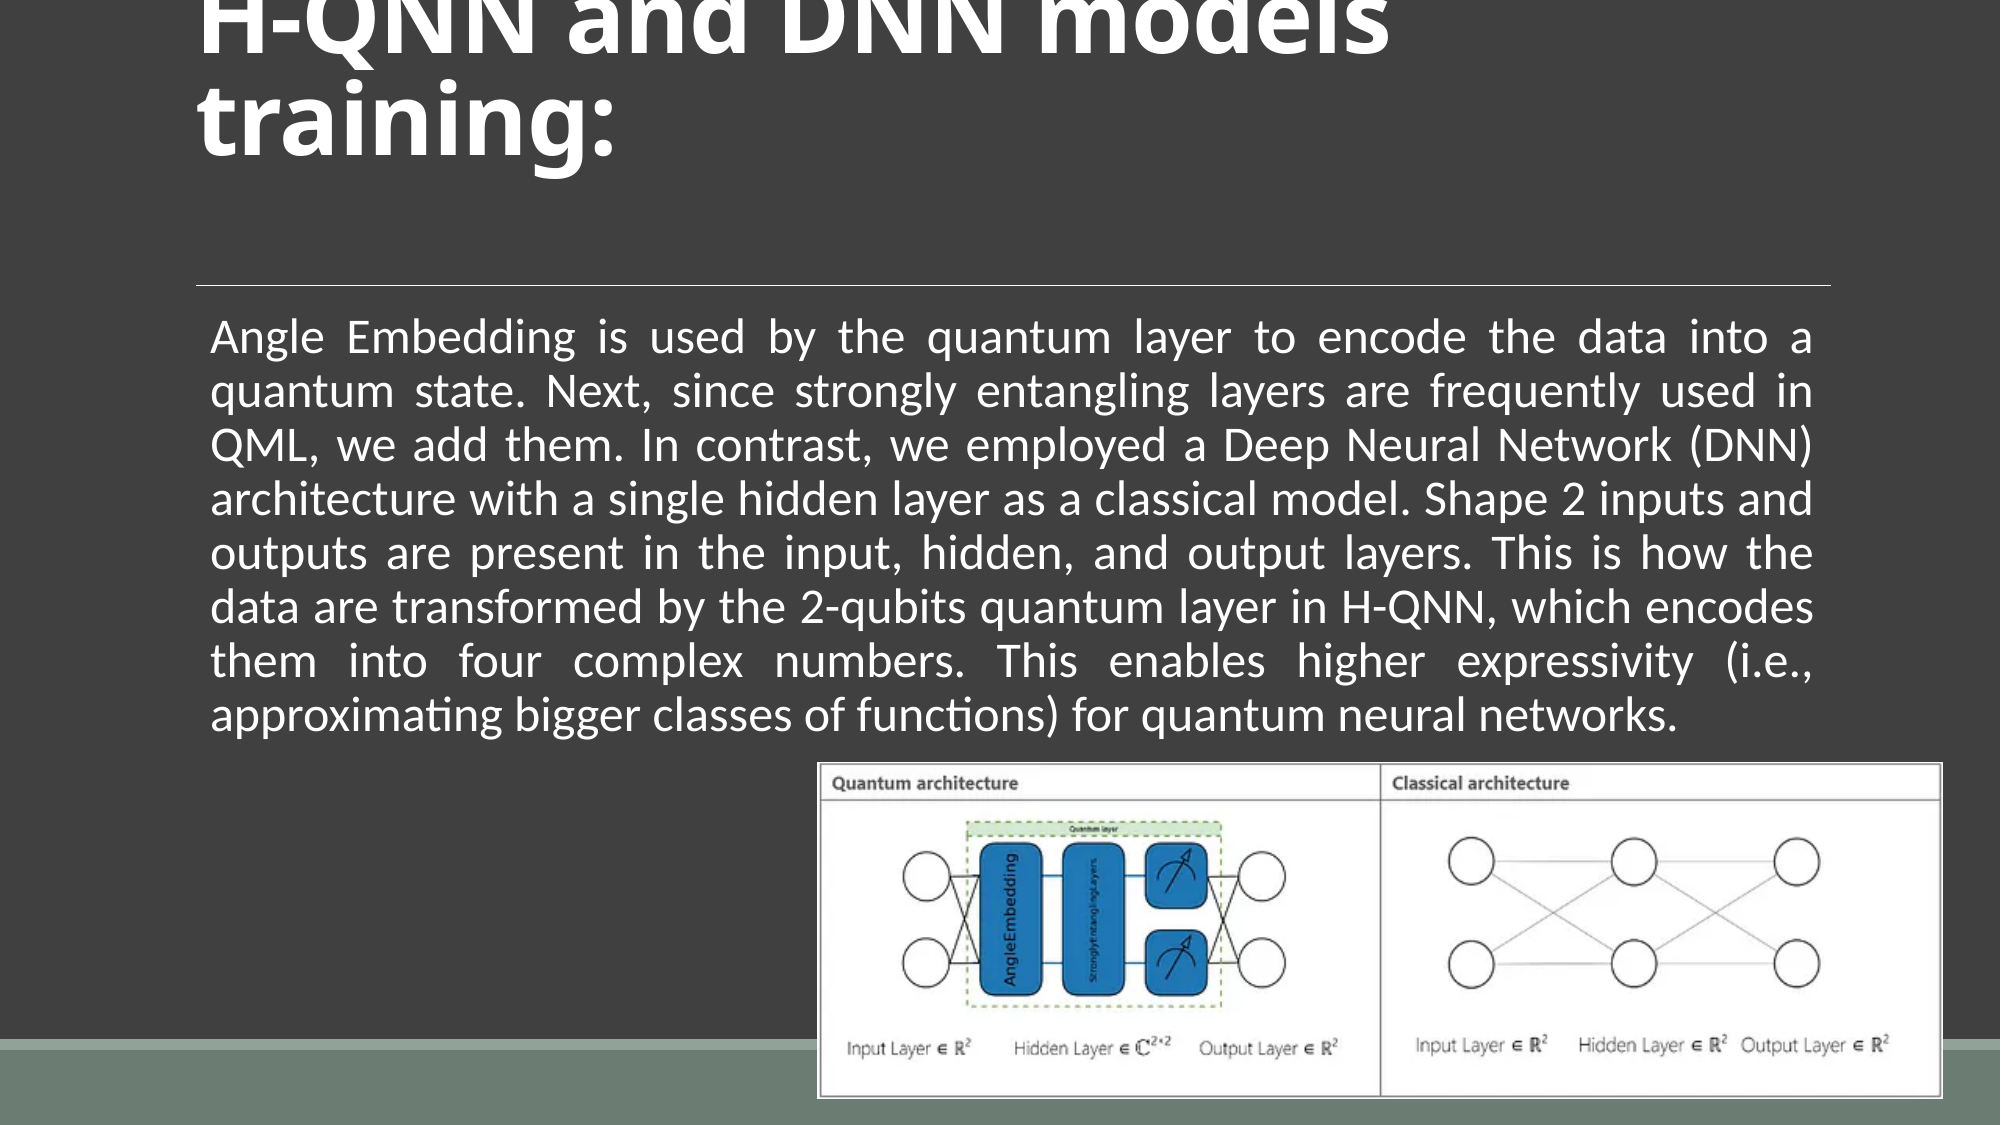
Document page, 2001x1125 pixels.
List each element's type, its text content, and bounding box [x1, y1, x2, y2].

picture [816, 761, 1943, 1099]
title H-QNN and DNN models training: [180, 47, 1830, 285]
list Angle Embedding is used by the quantum layer to encode the data into a quantum state. Next, since strongly entangling layers are frequently used in QML, we add them. In contrast, we employed a Deep Neural Network (DNN) architecture with a single hidden layer as a classical model. Shape 2 inputs and outputs are present in the input, hidden, and output layers. This is how the data are transformed by the 2-qubits quantum layer in H-QNN, which encodes them into four complex numbers. This enables higher expressivity (i.e., approximating bigger classes of functions) for quantum neural networks. [180, 302, 1830, 963]
